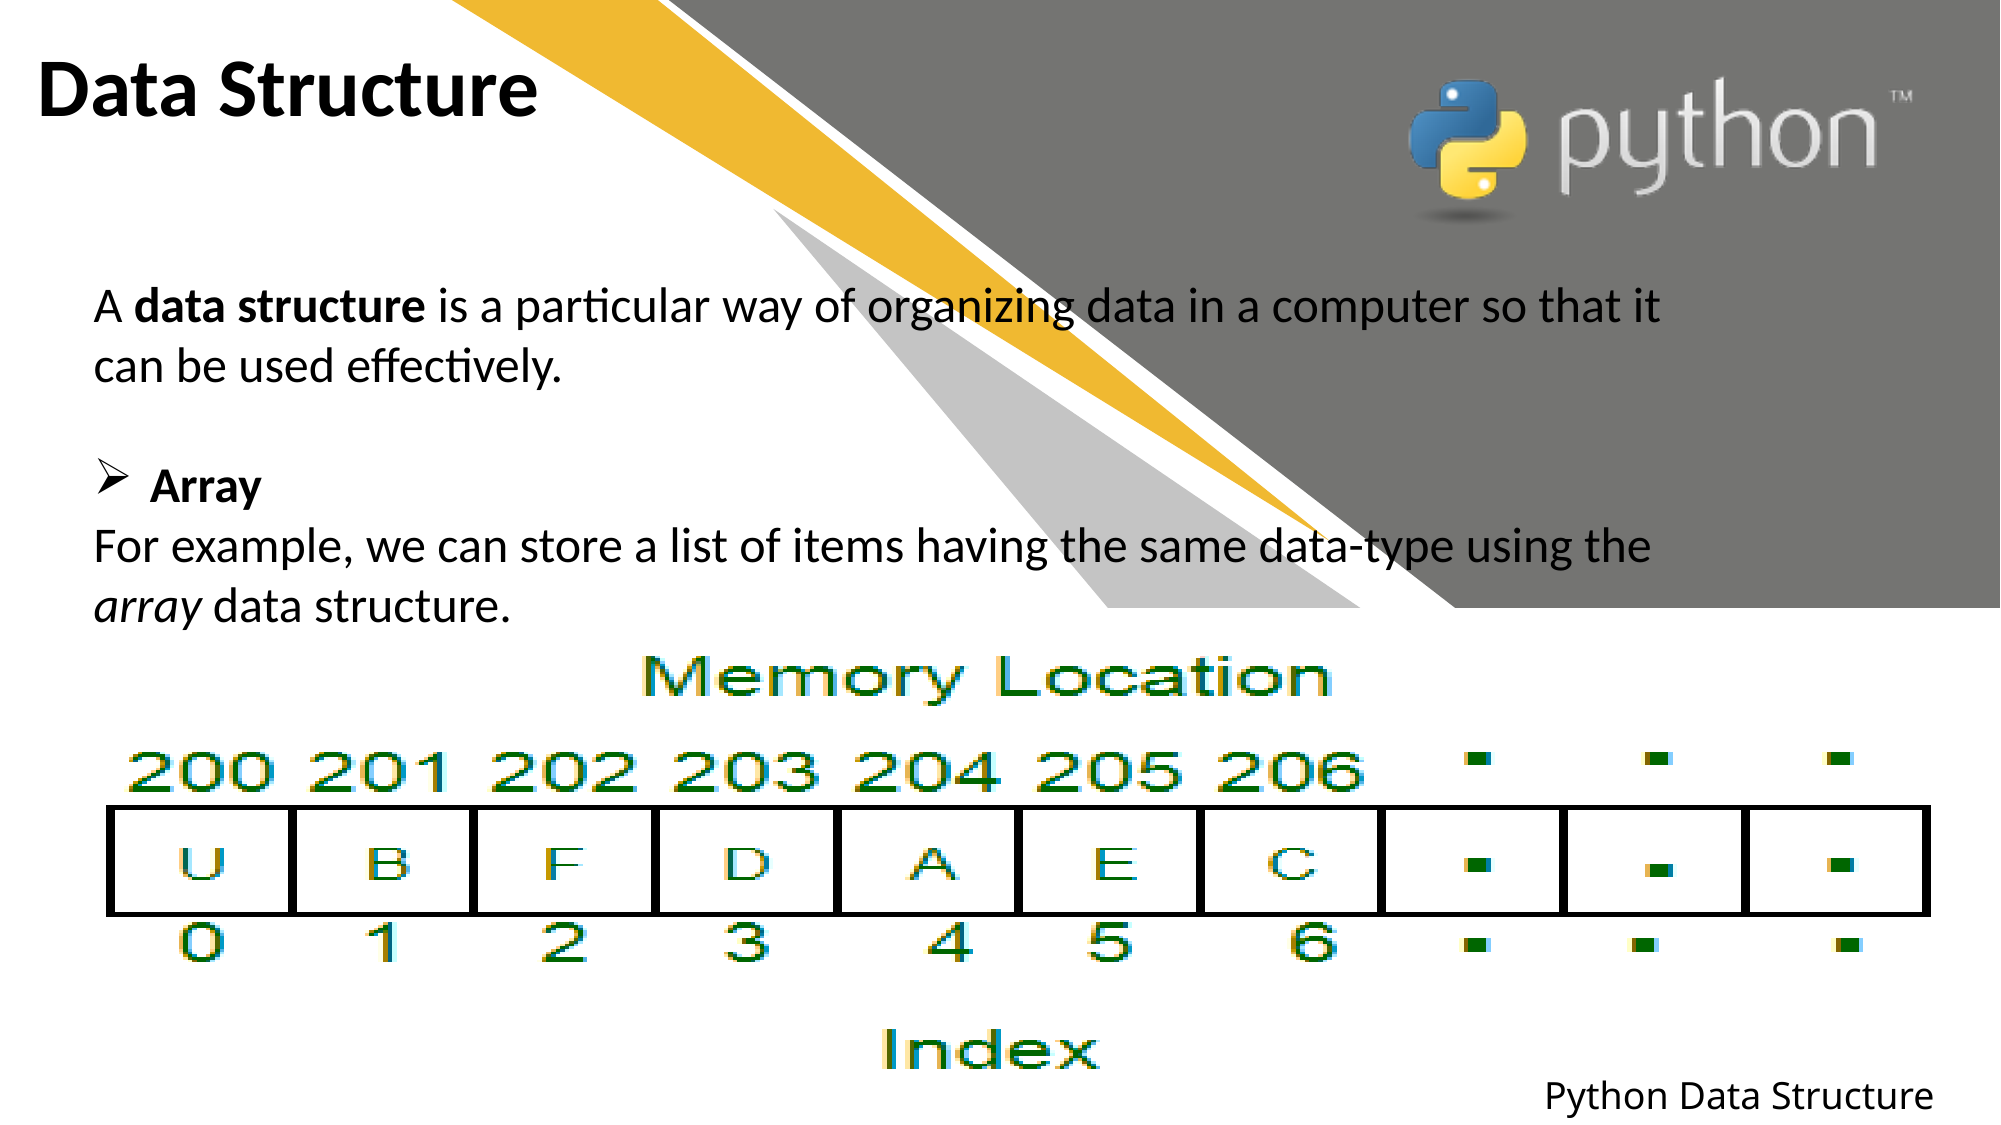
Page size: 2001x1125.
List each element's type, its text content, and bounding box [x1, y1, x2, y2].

text_box [772, 207, 858, 265]
text_box [667, 0, 2000, 608]
picture [1395, 59, 2000, 231]
picture [52, 608, 2000, 1125]
text_box A data structure is a particular way of organizing data in a computer so that it can be used effectively. Array For example, we can store a list of items having the same data-type using the array data structure. [78, 265, 1743, 608]
text_box Data Structure [22, 25, 555, 141]
text_box [449, 0, 989, 265]
